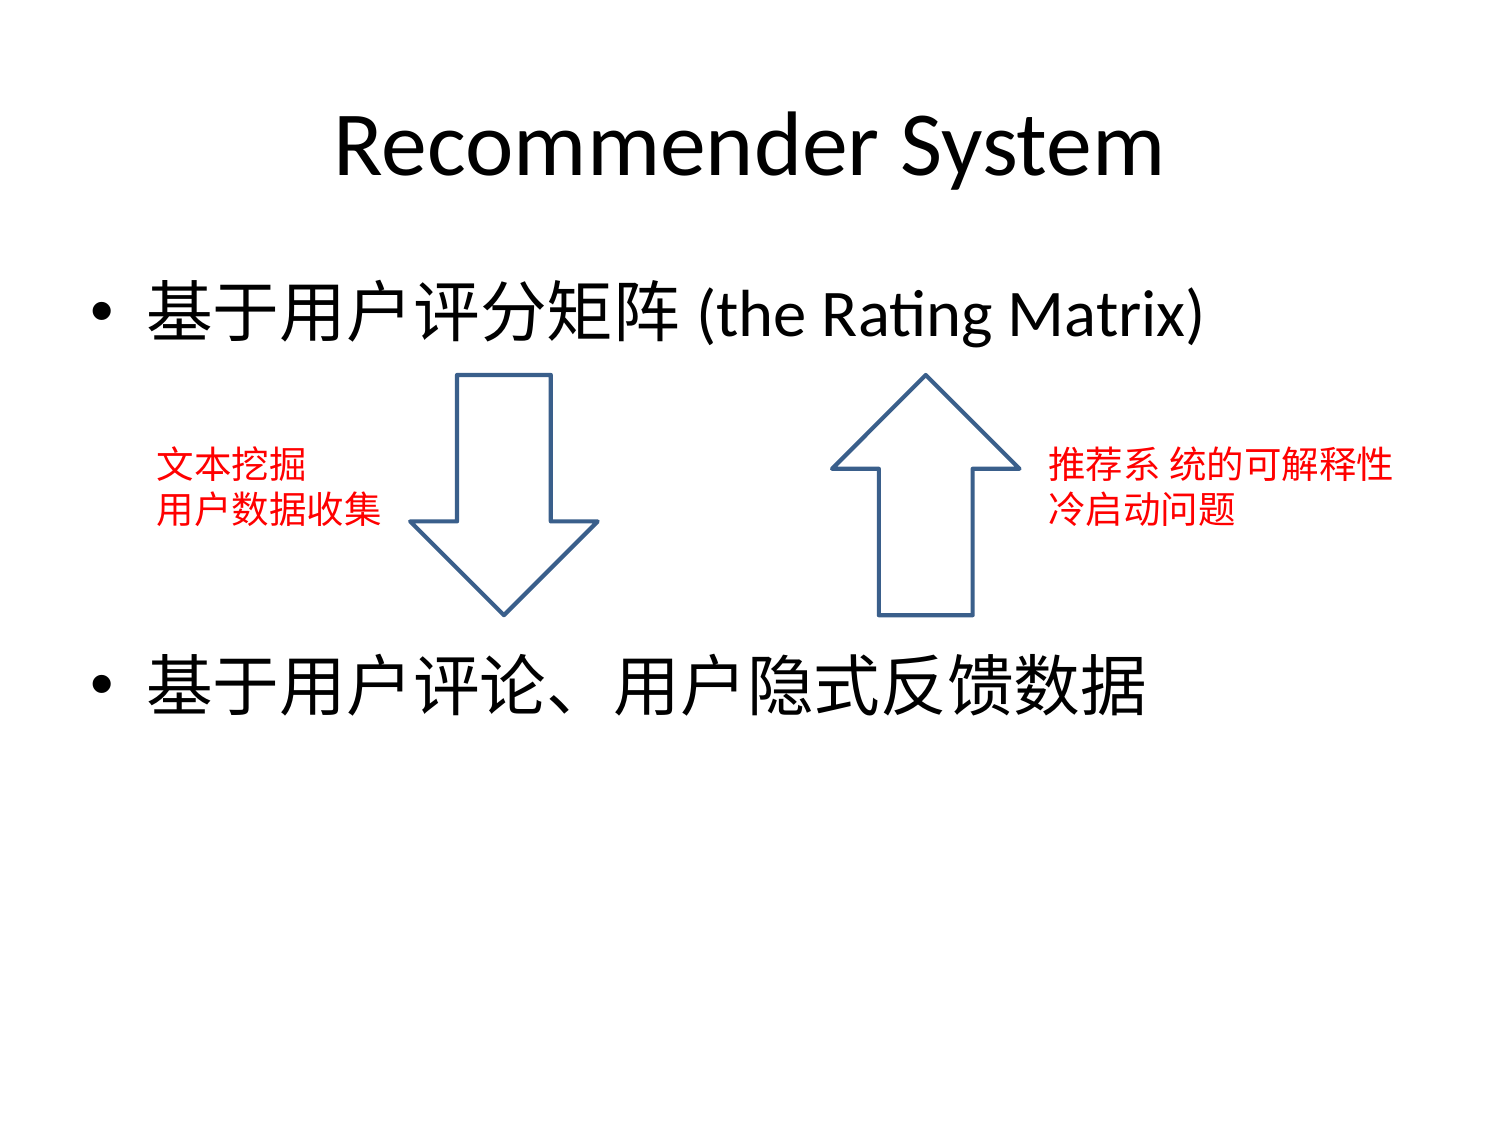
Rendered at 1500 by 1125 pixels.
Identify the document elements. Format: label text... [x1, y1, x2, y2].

text_box [408, 372, 600, 618]
text_box 文本挖掘 用户数据收集 [141, 433, 397, 539]
title Recommender System [75, 45, 1425, 233]
text_box 推荐系 统的可解释性 冷启动问题 [1033, 433, 1409, 539]
list 基于用户评分矩阵(the Rating Matrix) 基于用户评论、用户隐式反馈数据 [75, 262, 1425, 1005]
text_box [830, 372, 1022, 618]
